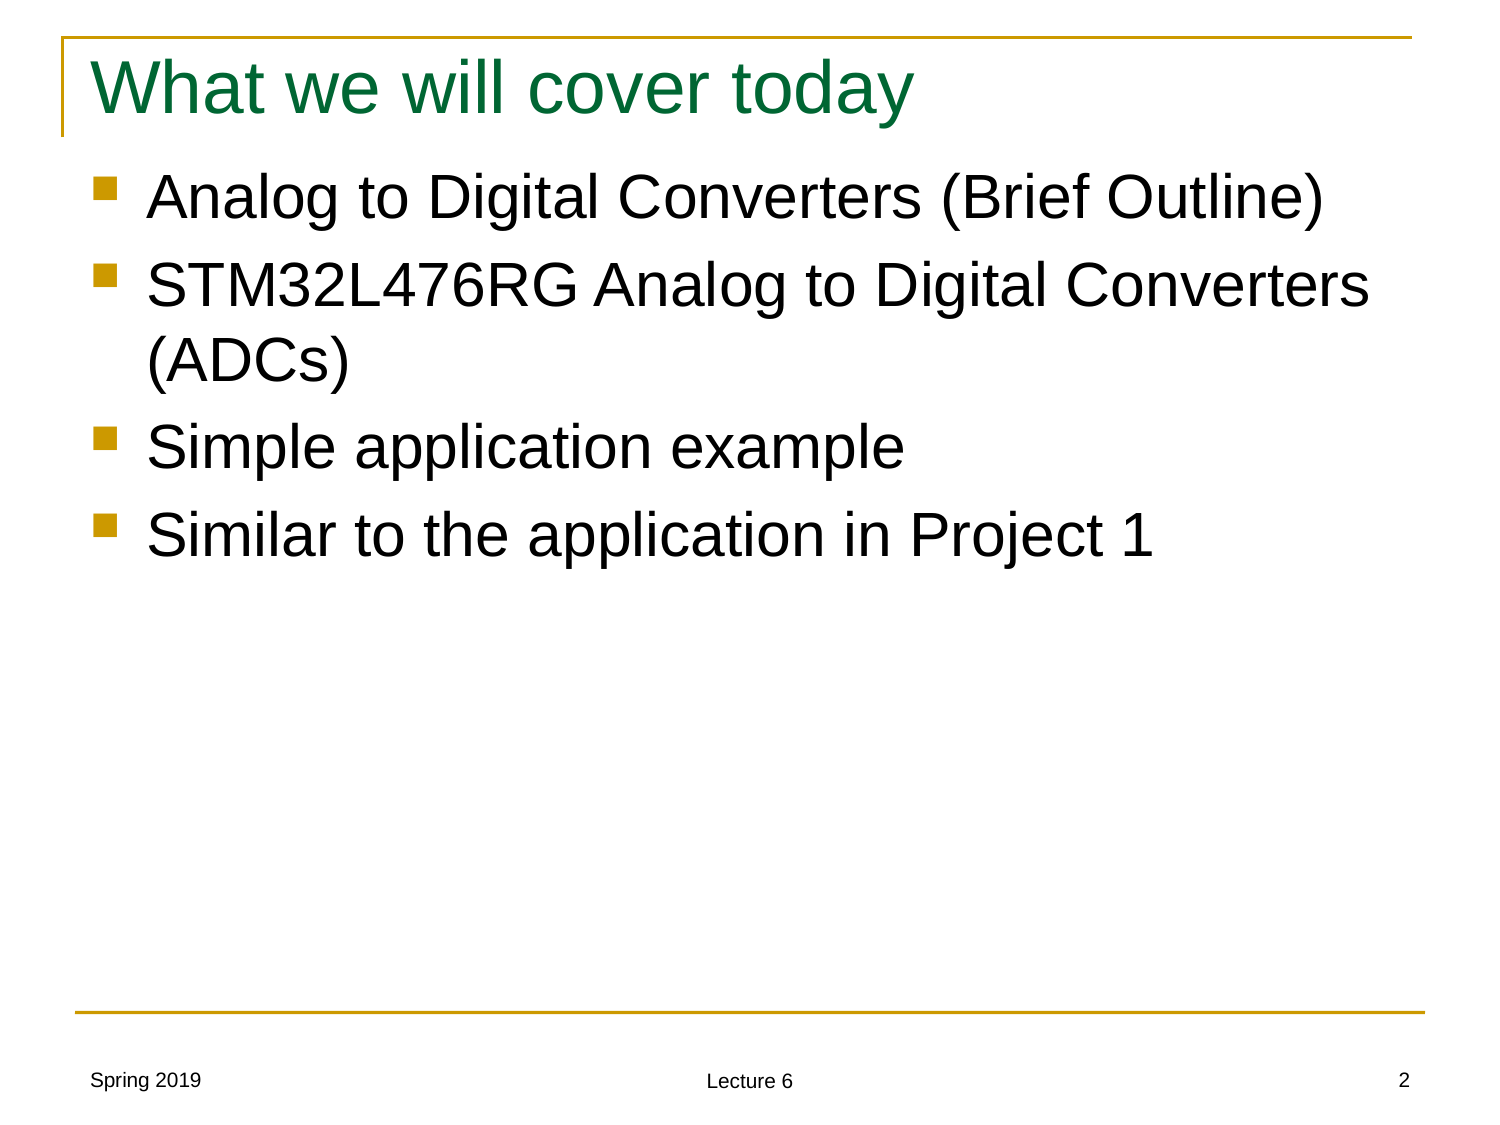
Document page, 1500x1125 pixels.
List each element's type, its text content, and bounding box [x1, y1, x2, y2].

title What we will cover today [75, 31, 1425, 138]
slide_number 2 [1074, 1024, 1425, 1100]
footer Lecture 6 [512, 1025, 988, 1100]
list Analog to Digital Converters (Brief Outline) STM32L476RG Analog to Digital Converters (ADCs) Simple application example Similar to the application in Project 1 [75, 148, 1425, 1006]
slide_number Spring 2019 [75, 1024, 425, 1100]
